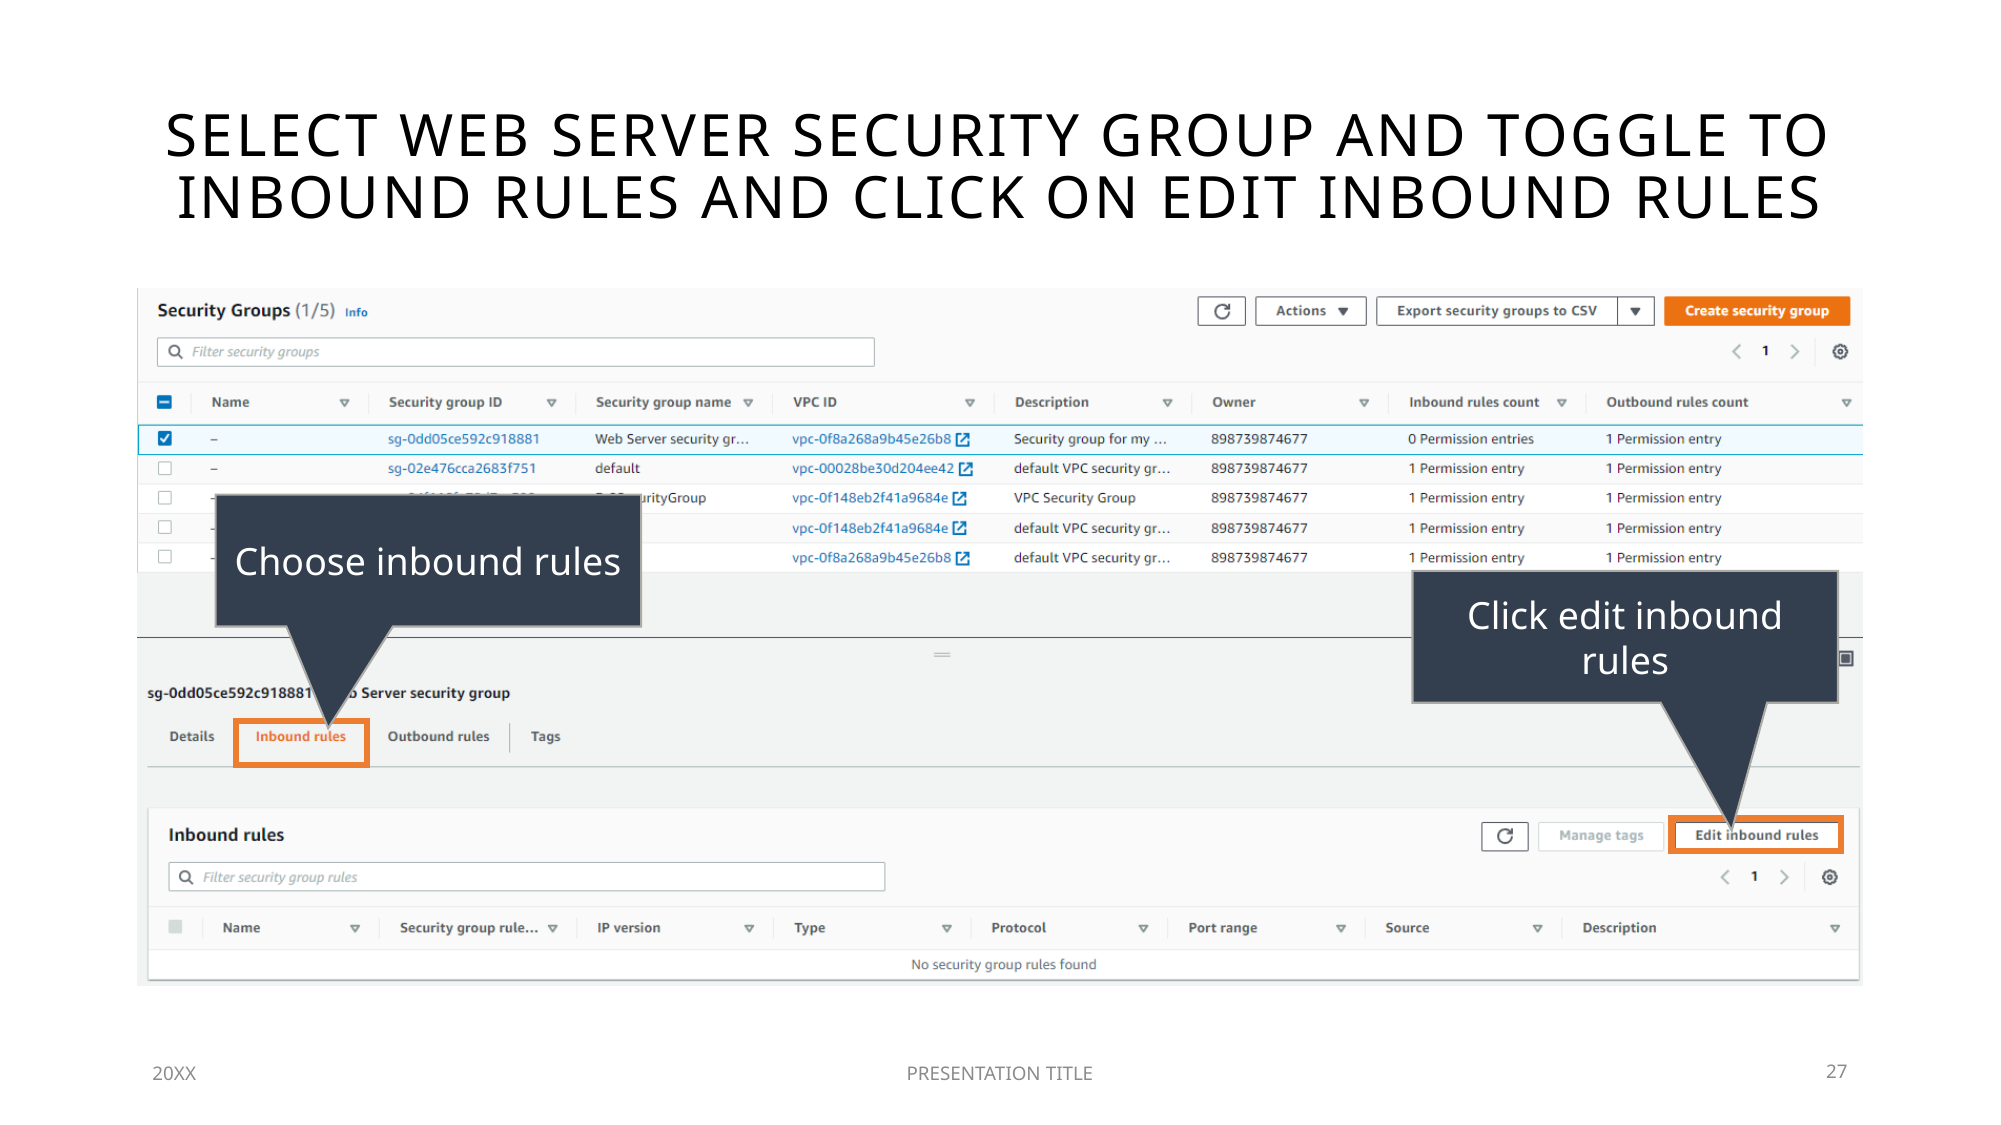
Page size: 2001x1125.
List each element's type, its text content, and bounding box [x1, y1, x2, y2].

title Select web server security group and toggle to inbound rules and click on edit inbound rules [137, 59, 1863, 278]
slide_number 20XX [137, 1042, 588, 1103]
footer PRESENTATION TITLE [662, 1042, 1338, 1103]
slide_number 27 [1412, 1042, 1863, 1103]
picture [137, 287, 1863, 986]
